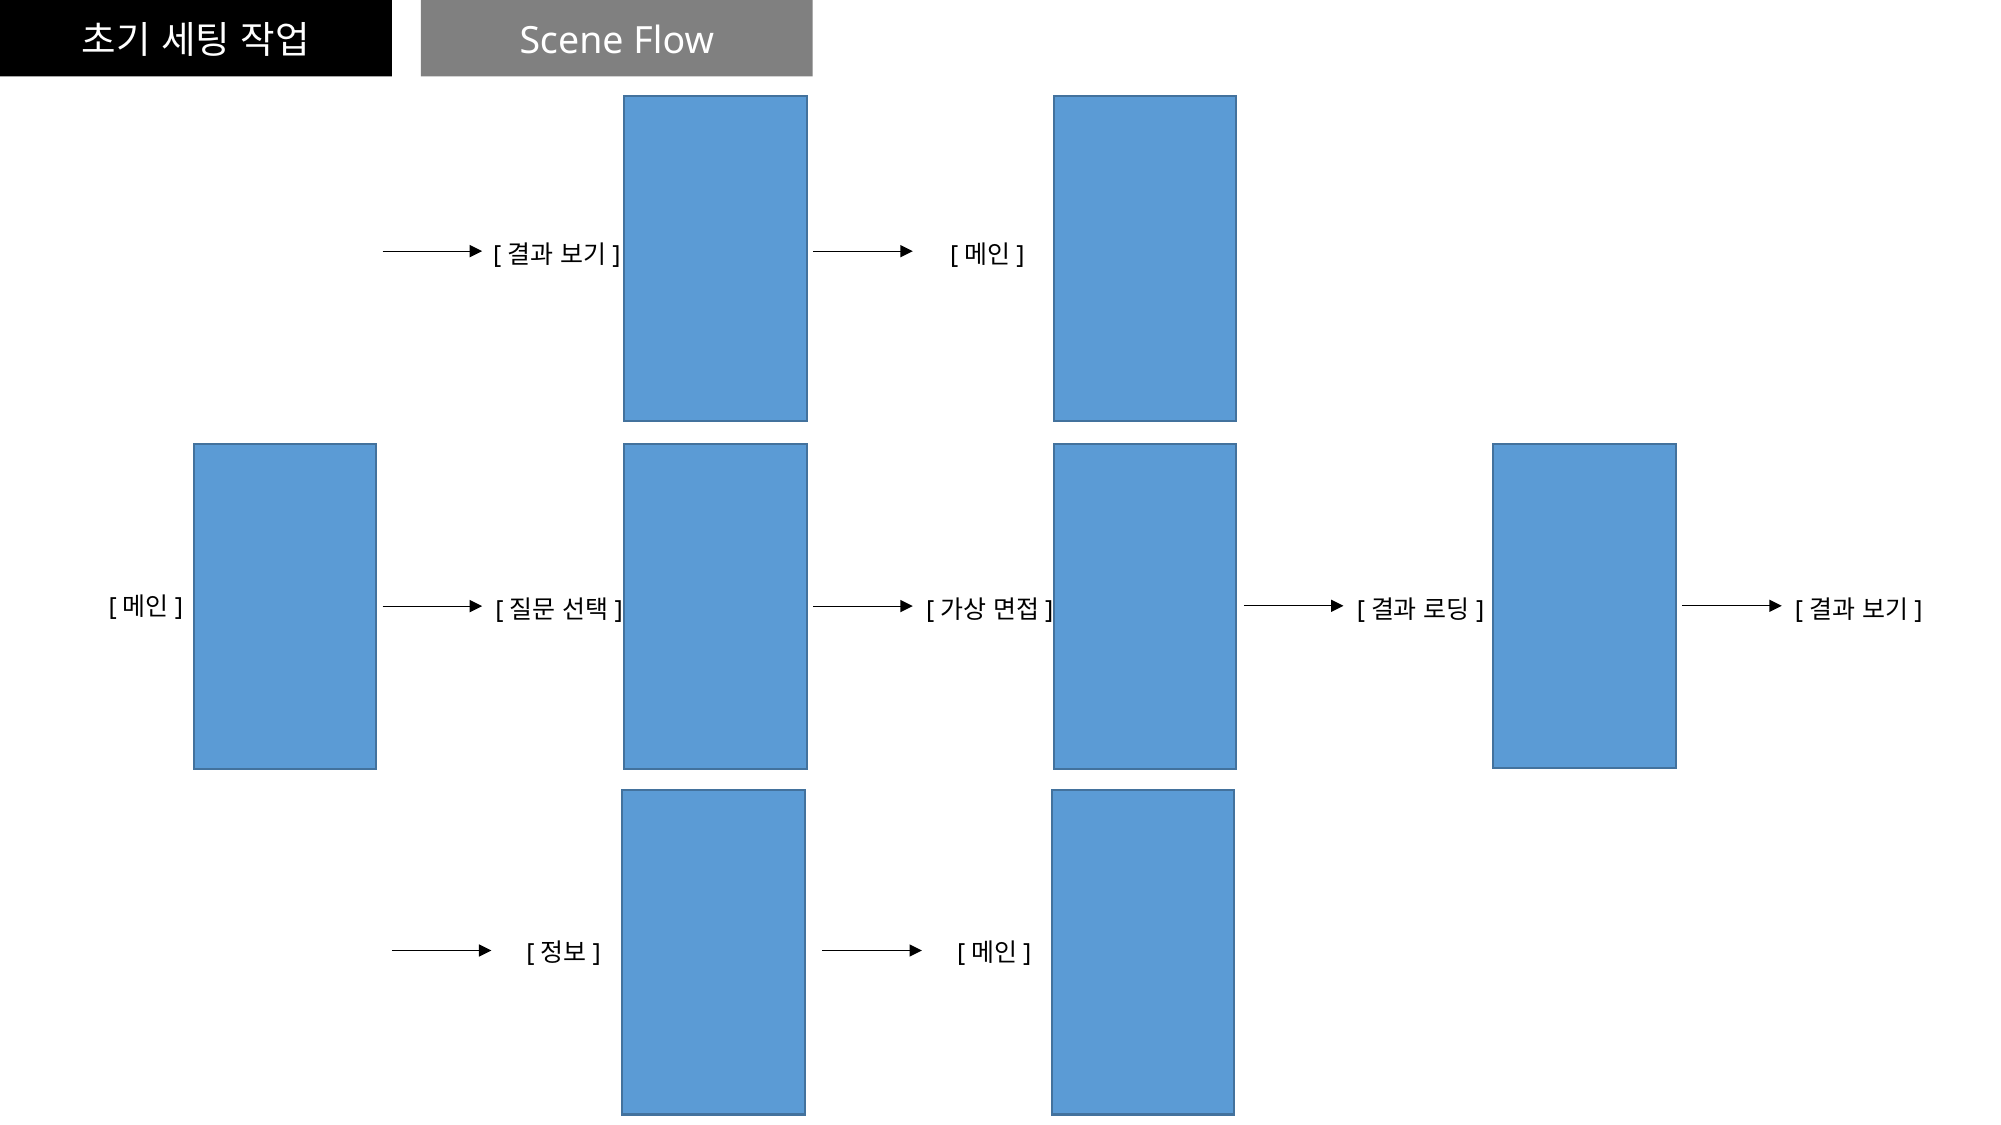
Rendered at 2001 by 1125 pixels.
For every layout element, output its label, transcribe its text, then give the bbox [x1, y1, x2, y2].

text_box [1053, 443, 1237, 770]
text_box [정보] [511, 929, 616, 974]
text_box [1051, 789, 1235, 1116]
text_box [메인] [942, 929, 1047, 974]
text_box Scene Flow [420, 0, 814, 77]
text_box [621, 789, 806, 1116]
text_box [결과 로딩] [1342, 586, 1499, 631]
text_box [623, 443, 808, 770]
text_box [결과 보기] [478, 230, 636, 276]
text_box 초기 세팅 작업 [0, 0, 393, 77]
text_box [1492, 443, 1677, 769]
text_box [질문 선택] [480, 586, 638, 632]
text_box [가상 면접] [911, 586, 1069, 632]
text_box [메인] [935, 230, 1040, 276]
text_box [결과 보기] [1780, 586, 1938, 631]
text_box [1053, 95, 1237, 422]
text_box [623, 95, 808, 422]
text_box [193, 443, 377, 770]
text_box [메인] [93, 583, 198, 629]
